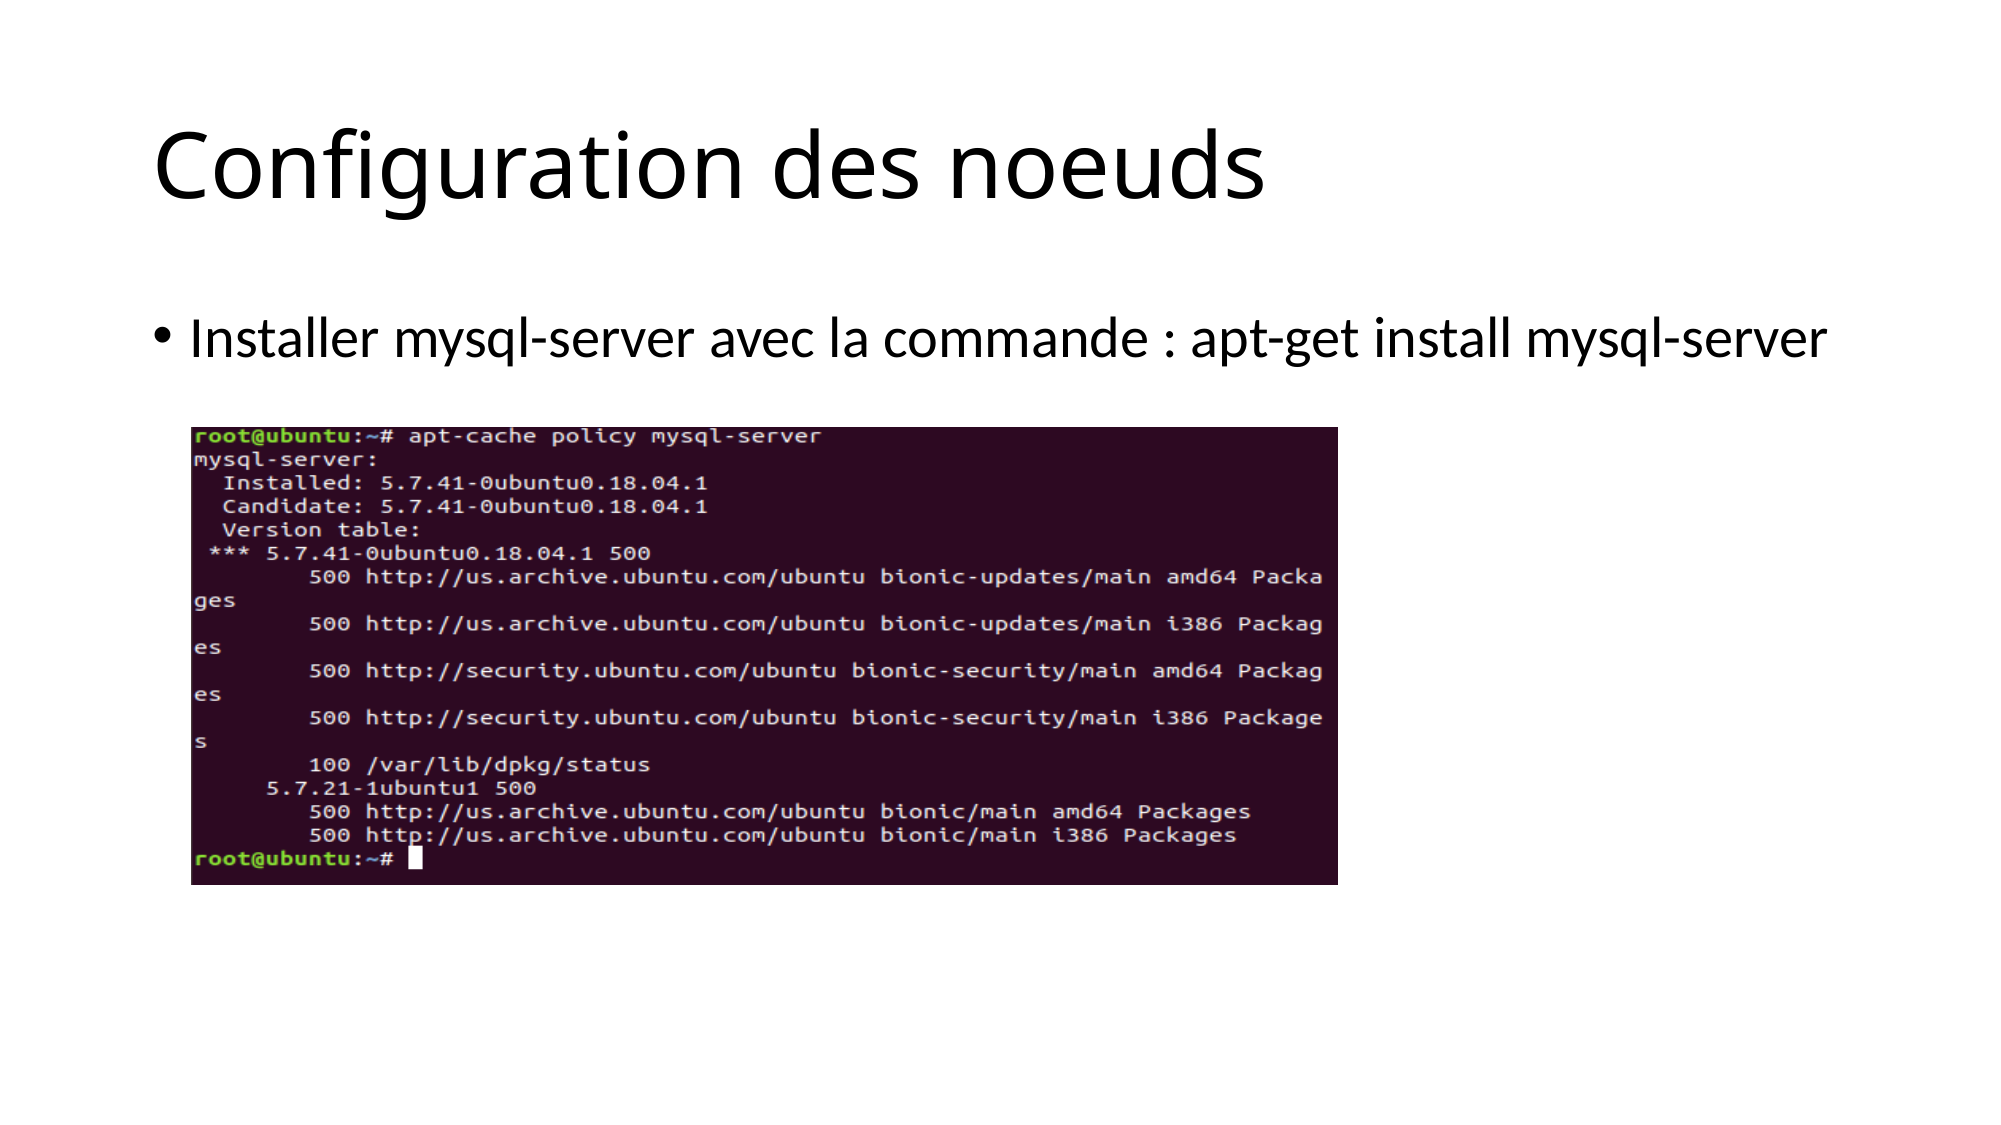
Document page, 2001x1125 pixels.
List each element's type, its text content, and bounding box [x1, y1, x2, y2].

list Installer mysql-server avec la commande : apt-get install mysql-server [137, 299, 1863, 1014]
picture [191, 427, 1338, 885]
title Configuration des noeuds [137, 59, 1863, 278]
